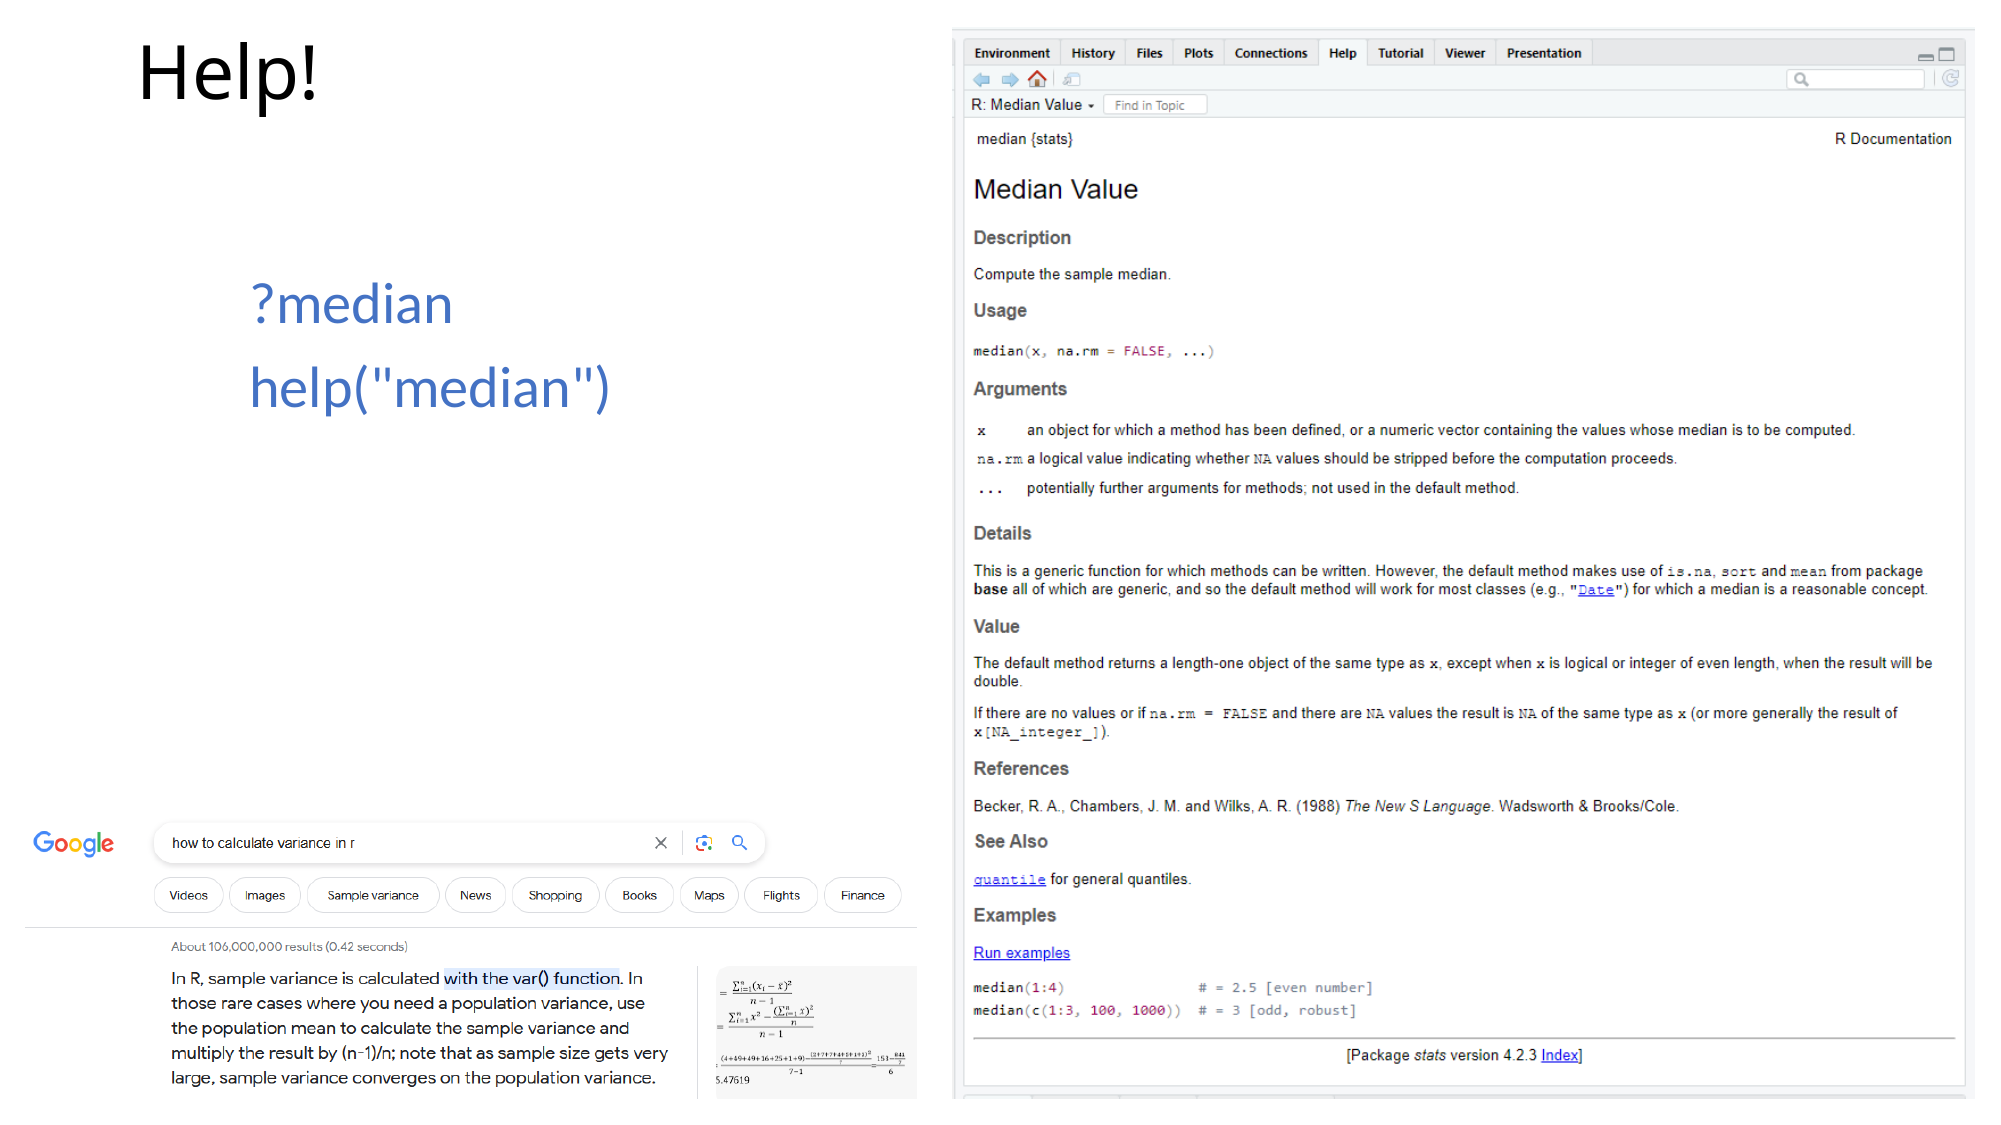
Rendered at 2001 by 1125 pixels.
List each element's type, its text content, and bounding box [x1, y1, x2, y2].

picture [952, 27, 1975, 1099]
title Help! [121, 0, 1847, 150]
list ?median help("median") [234, 266, 707, 484]
picture [24, 807, 917, 1099]
